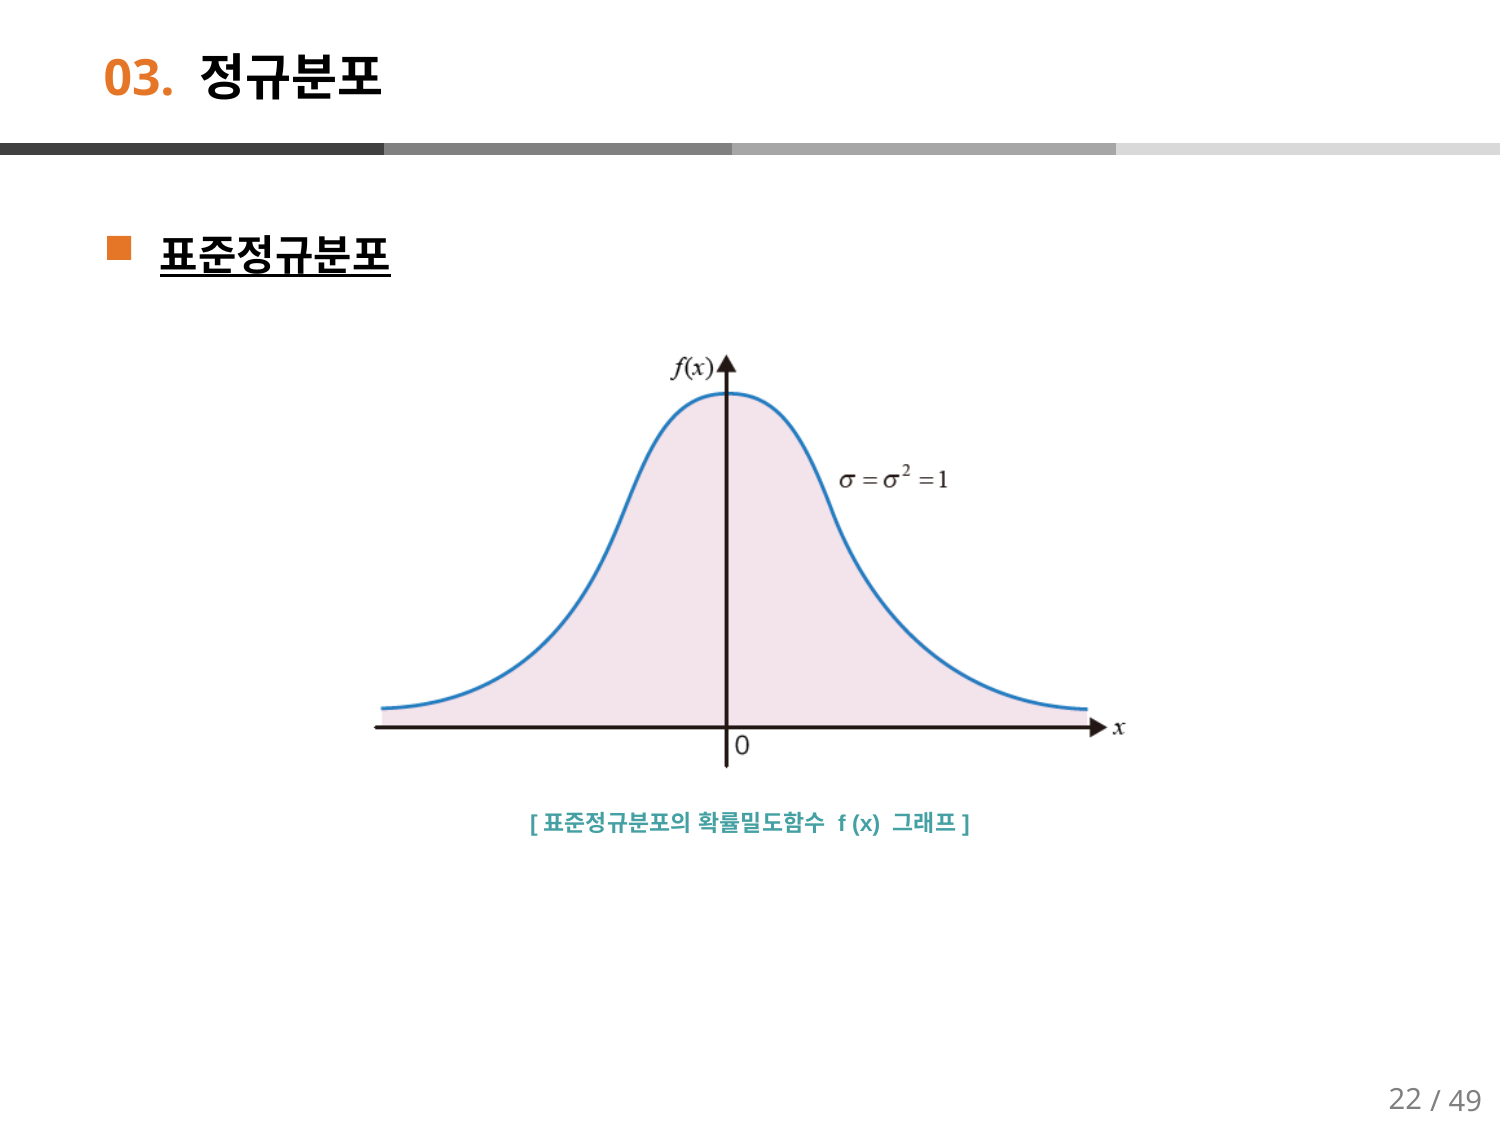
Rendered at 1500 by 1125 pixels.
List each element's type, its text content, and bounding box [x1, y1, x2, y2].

list 표준정규분포 [88, 196, 1436, 386]
title 03. 정규분포 [88, 30, 1211, 121]
picture [343, 325, 1157, 776]
text_box [표준정규분포의 확률밀도함수 f (x) 그래프] [371, 786, 1128, 846]
